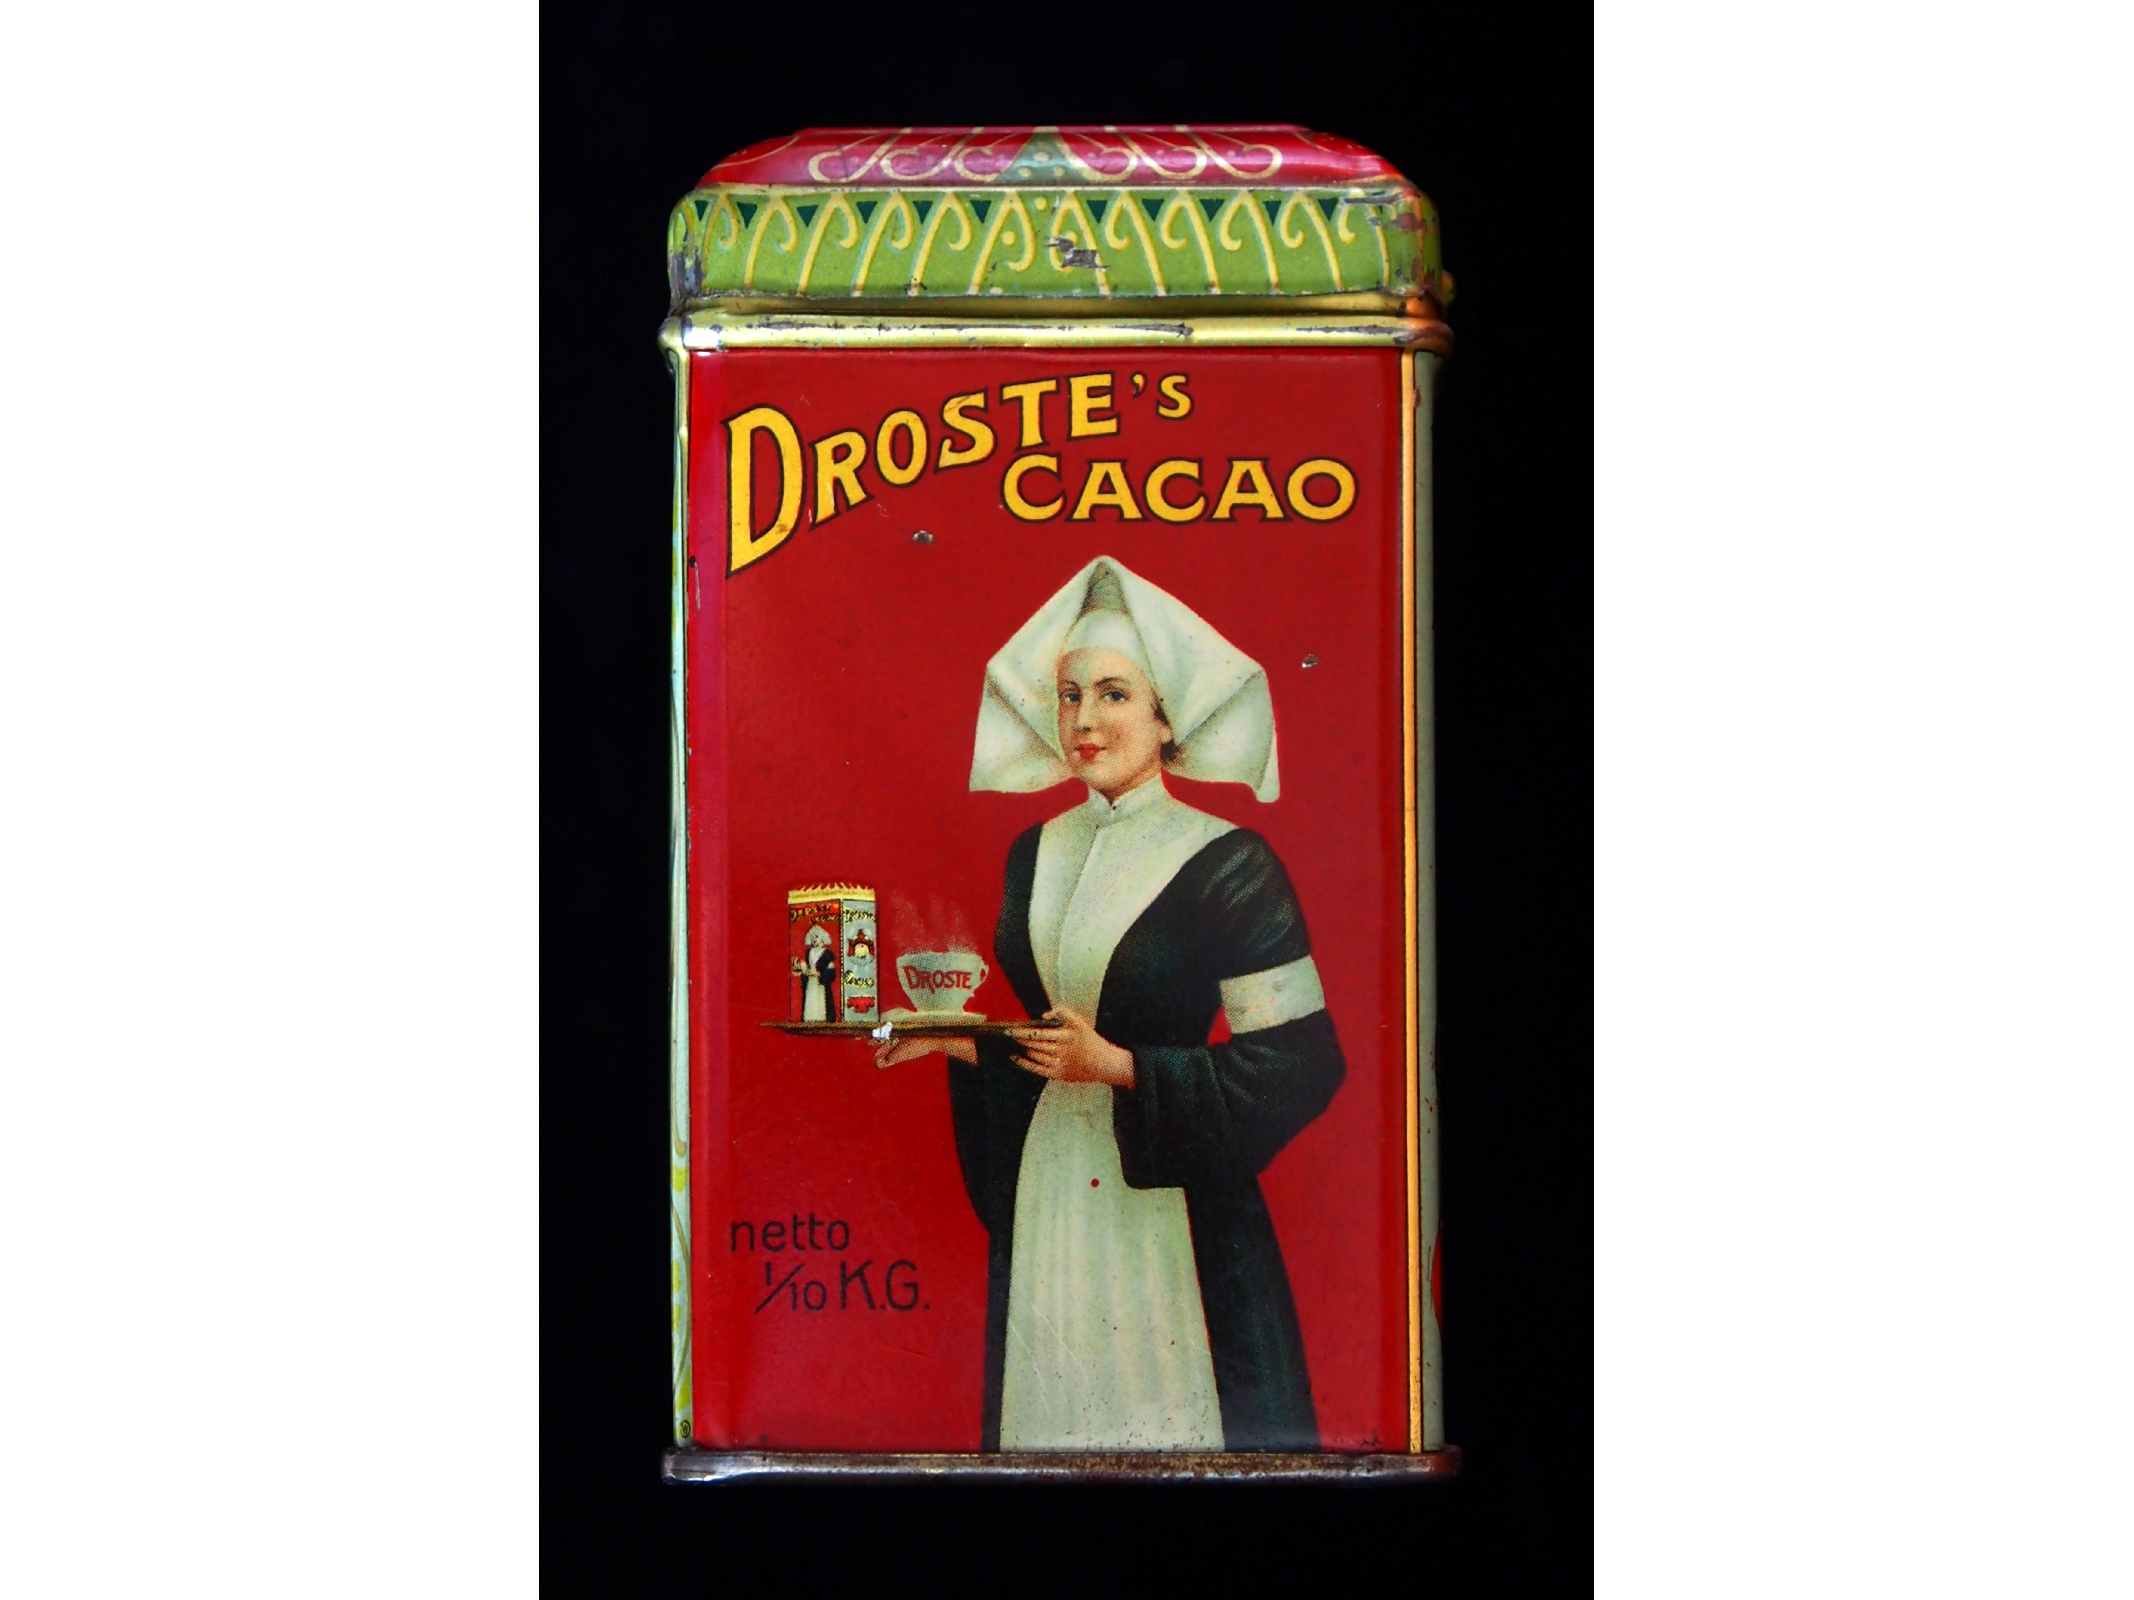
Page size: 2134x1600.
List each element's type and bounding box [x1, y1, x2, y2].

picture [539, 0, 1594, 1600]
